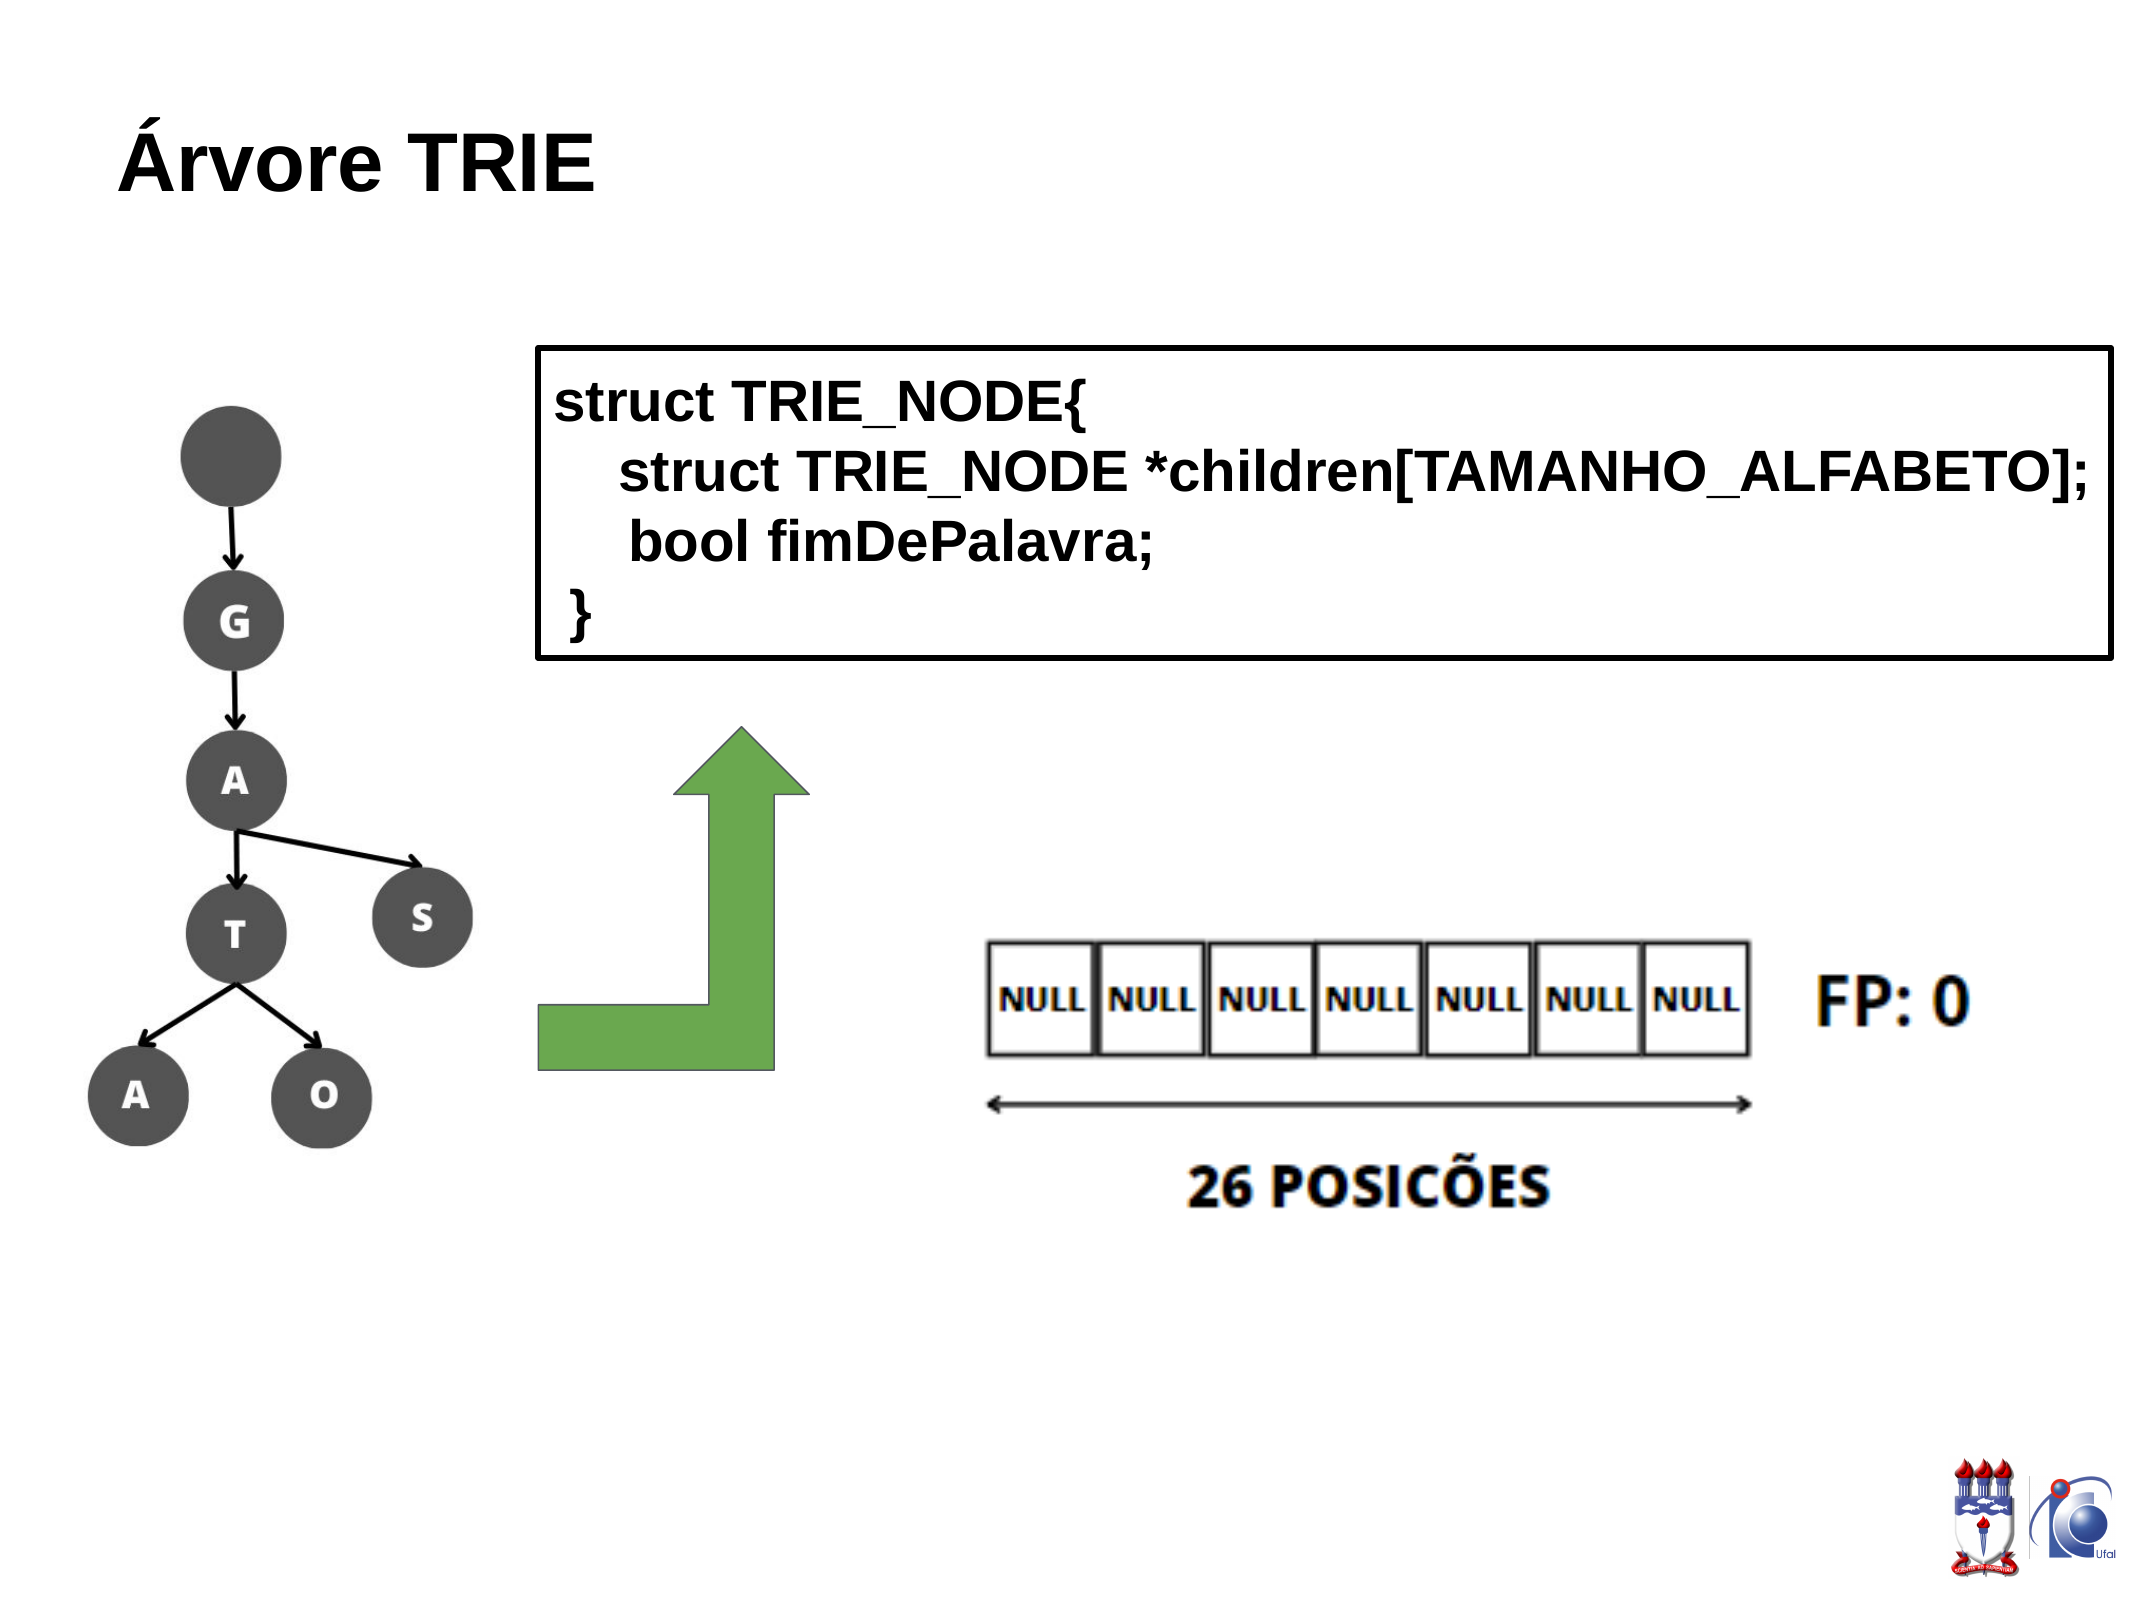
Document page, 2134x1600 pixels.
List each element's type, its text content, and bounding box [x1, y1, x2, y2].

picture [952, 887, 2010, 1265]
text_box struct TRIE_NODE{ struct TRIE_NODE *children[TAMANHO_ALFABETO]; bool fimDePalavra; } [538, 348, 2111, 658]
picture [0, 312, 524, 1452]
text_box [538, 726, 810, 1071]
picture [2028, 1476, 2116, 1559]
title Árvore TRIE [107, 69, 2058, 247]
picture [1948, 1456, 2020, 1579]
